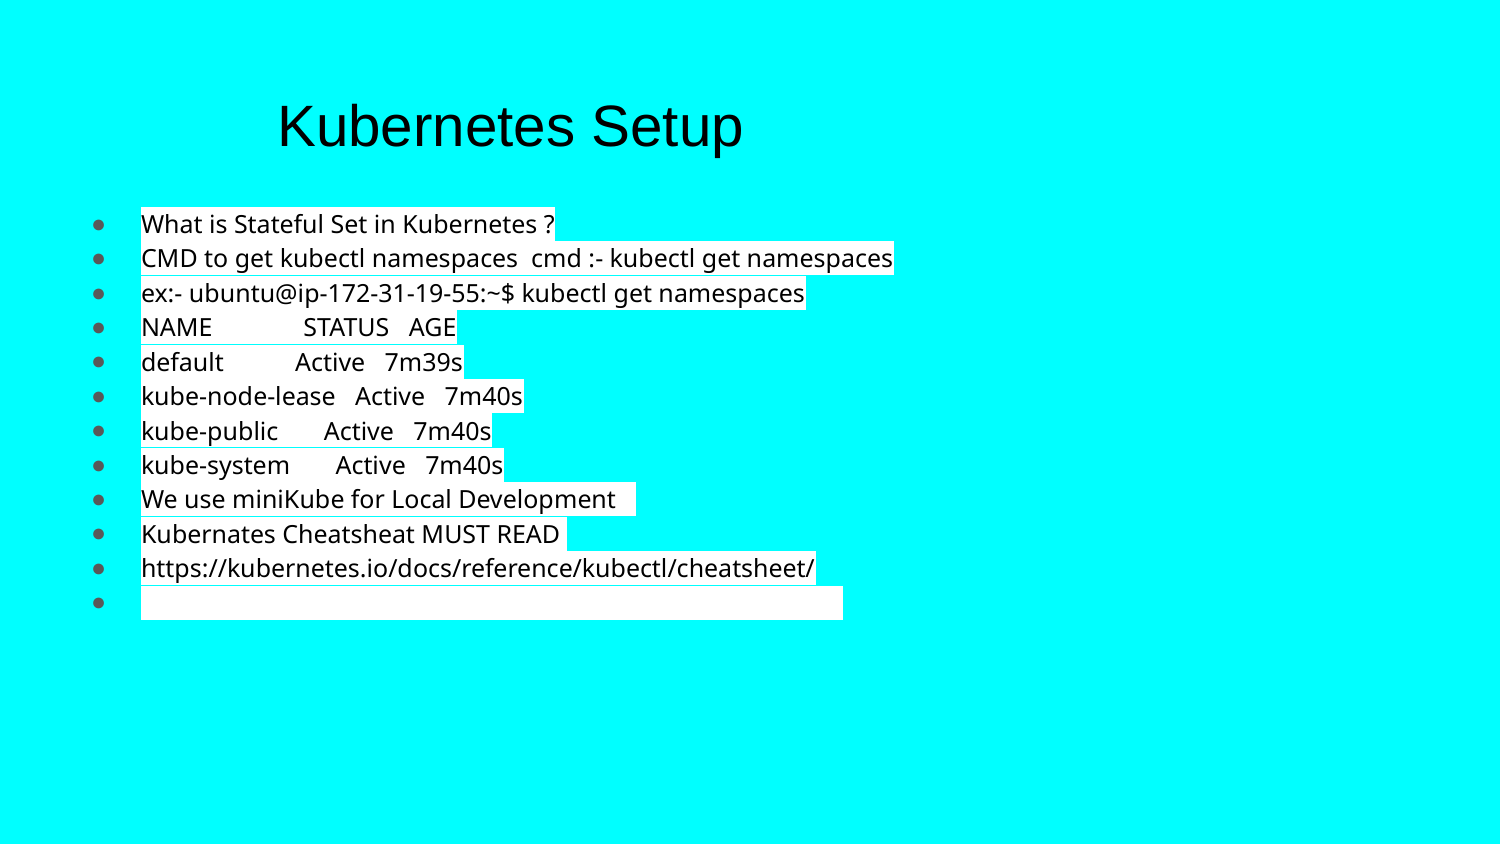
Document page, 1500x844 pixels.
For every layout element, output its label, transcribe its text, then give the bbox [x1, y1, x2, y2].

title Kubernetes Setup [51, 72, 1449, 167]
list What is Stateful Set in Kubernetes ? CMD to get kubectl namespaces cmd :- kubectl get namespaces ex:- ubuntu@ip-172-31-19-55:~$ kubectl get namespaces NAME STATUS AGE default Active 7m39s kube-node-lease Active 7m40s kube-public Active 7m40s kube-system Active 7m40s We use miniKube for Local Development Kubernates Cheatsheat MUST READ https://kubernetes.io/docs/reference/kubectl/cheatsheet/ [51, 189, 1449, 834]
